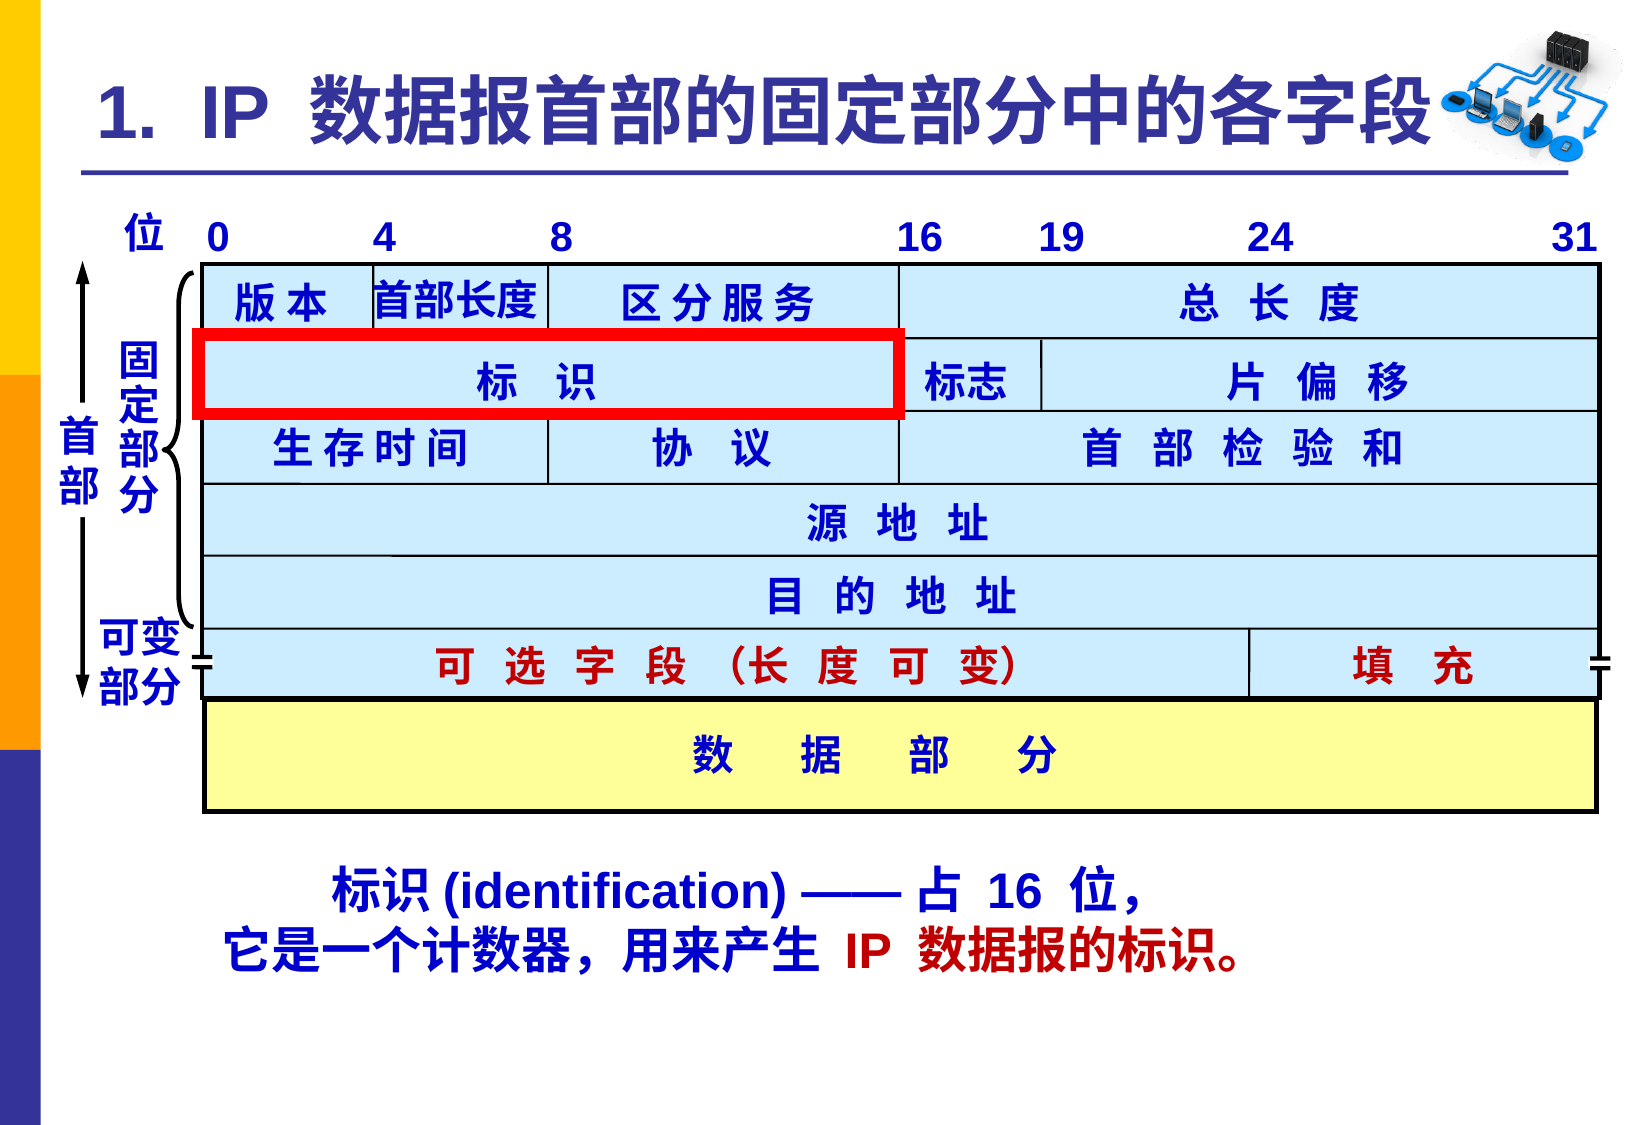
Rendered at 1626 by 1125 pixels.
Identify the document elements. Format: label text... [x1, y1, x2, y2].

picture [1438, 30, 1624, 165]
text_box [1296, 699, 1597, 812]
text_box 总 长 度 [1163, 270, 1376, 335]
text_box 0 [191, 202, 245, 267]
text_box [1296, 411, 1600, 483]
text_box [198, 334, 1292, 988]
text_box [1296, 629, 1600, 698]
text_box 16 [881, 202, 959, 267]
text_box 区 分 服 务 [605, 270, 831, 328]
text_box 19 [1023, 202, 1100, 267]
text_box [1296, 556, 1600, 628]
text_box 填 充 [1338, 632, 1490, 698]
text_box 版 本 [220, 270, 343, 328]
text_box 可变 部分 [83, 603, 192, 718]
text_box 4 [358, 202, 412, 266]
text_box 位 [108, 199, 180, 265]
text_box 固 定 部 分 [119, 331, 176, 527]
text_box [1296, 484, 1600, 555]
text_box [1295, 339, 1600, 410]
text_box 24 [1232, 202, 1309, 267]
text_box [554, 264, 898, 328]
text_box [201, 264, 358, 328]
text_box [163, 272, 194, 627]
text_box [1588, 657, 1612, 669]
text_box 31 [1536, 202, 1613, 267]
text_box 片 偏 移 [1296, 348, 1424, 413]
text_box 首部长度 [356, 266, 554, 328]
text_box 8 [534, 202, 589, 267]
text_box 首 部 检 验 和 [1296, 414, 1420, 480]
title 1. IP 数据报首部的固定部分中的各字段 [81, 30, 1569, 161]
text_box [899, 264, 1600, 338]
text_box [43, 260, 116, 699]
